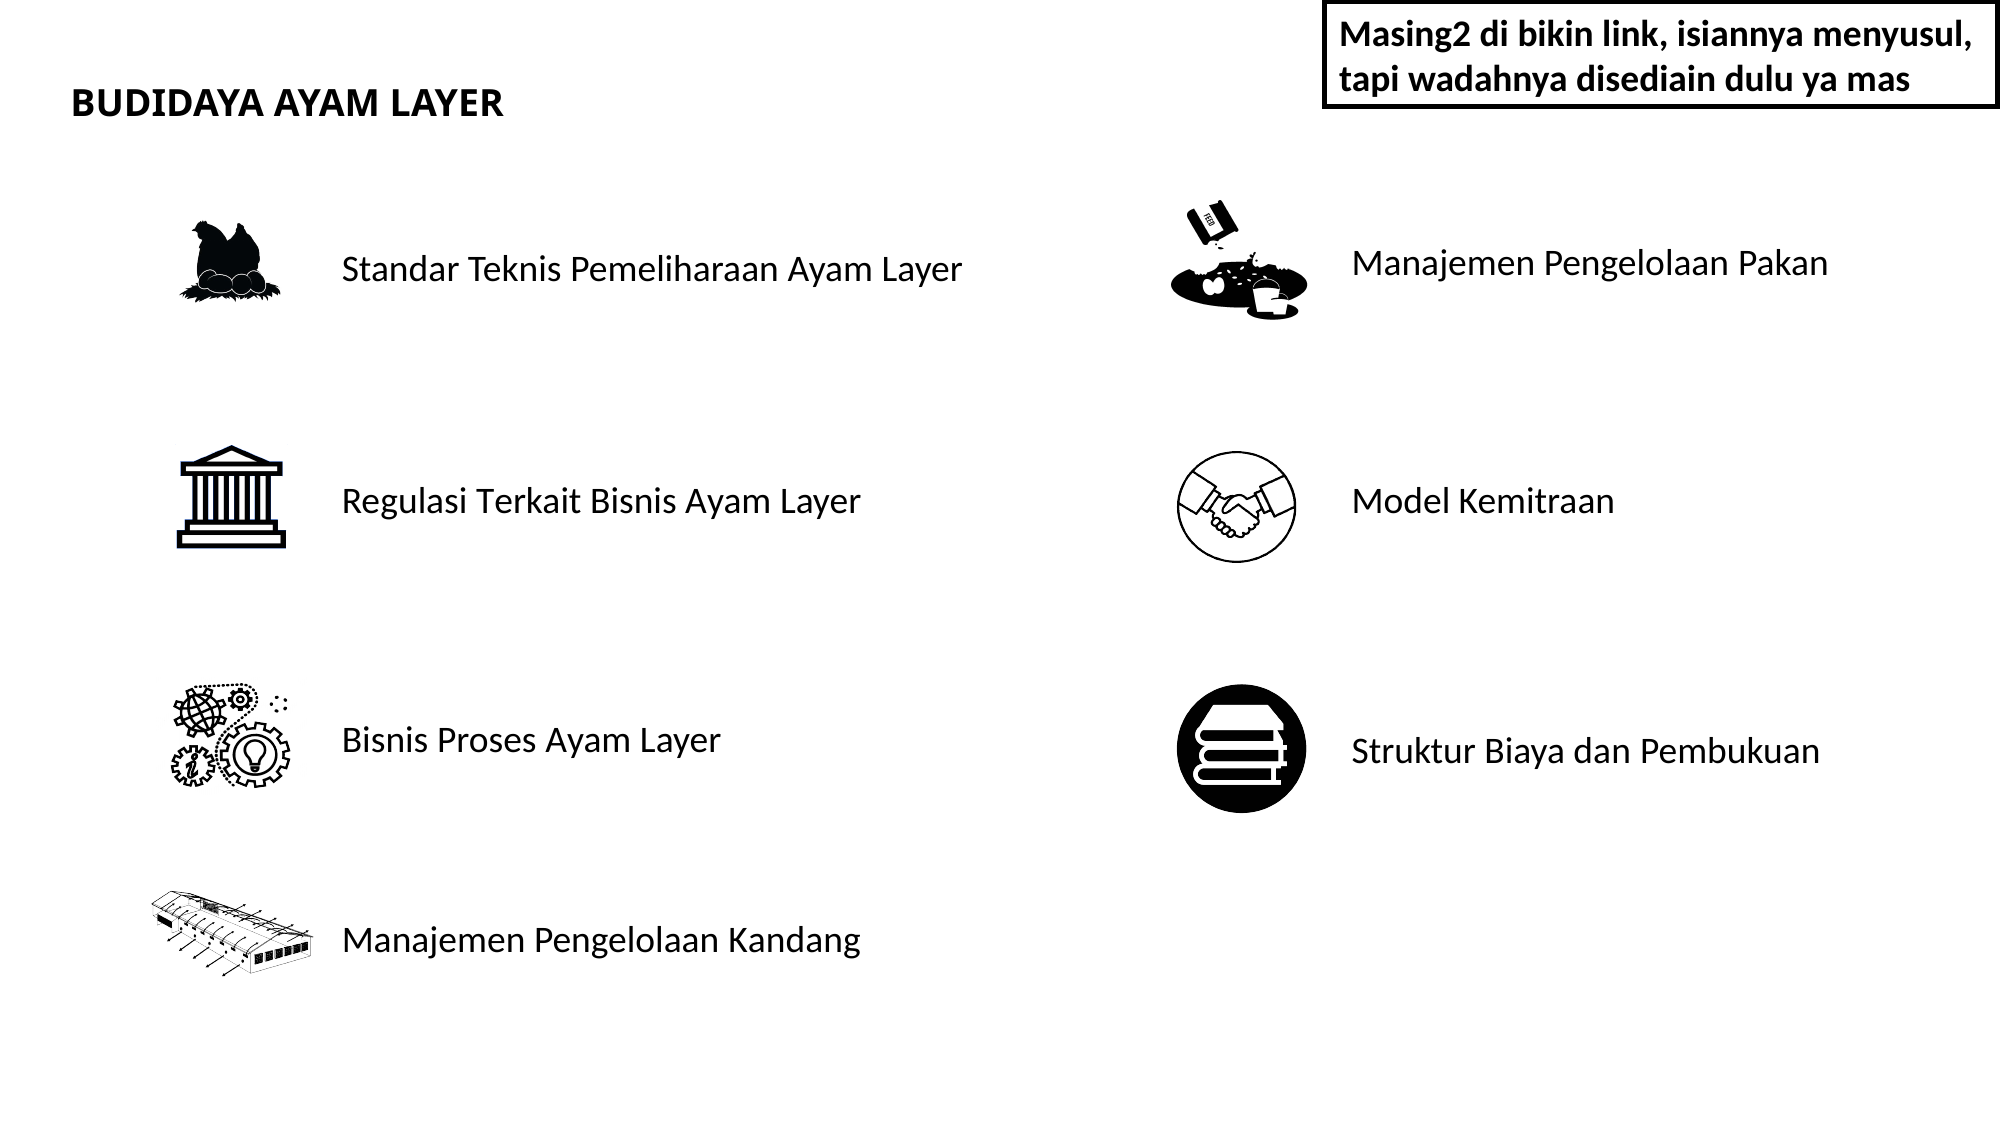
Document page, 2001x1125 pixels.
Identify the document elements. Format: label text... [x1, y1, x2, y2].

text_box Model Kemitraan [1336, 468, 1865, 529]
text_box Standar Teknis Pemeliharaan Ayam Layer [327, 236, 989, 297]
text_box Masing2 di bikin link, isiannya menyusul, tapi wadahnya disediain dulu ya mas [1323, 1, 1998, 107]
picture [167, 200, 296, 321]
picture [1170, 200, 1312, 321]
text_box Regulasi Terkait Bisnis Ayam Layer [327, 468, 989, 529]
picture [175, 444, 288, 554]
text_box Manajemen Pengelolaan Kandang [328, 908, 989, 968]
picture [1170, 677, 1312, 820]
text_box Bisnis Proses Ayam Layer [327, 707, 989, 768]
picture [156, 677, 307, 797]
text_box Struktur Biaya dan Pembukuan [1336, 718, 1865, 778]
picture [1170, 444, 1312, 565]
text_box BUDIDAYA AYAM LAYER [55, 71, 1056, 132]
text_box Manajemen Pengelolaan Pakan [1336, 230, 1865, 290]
picture [135, 878, 328, 999]
